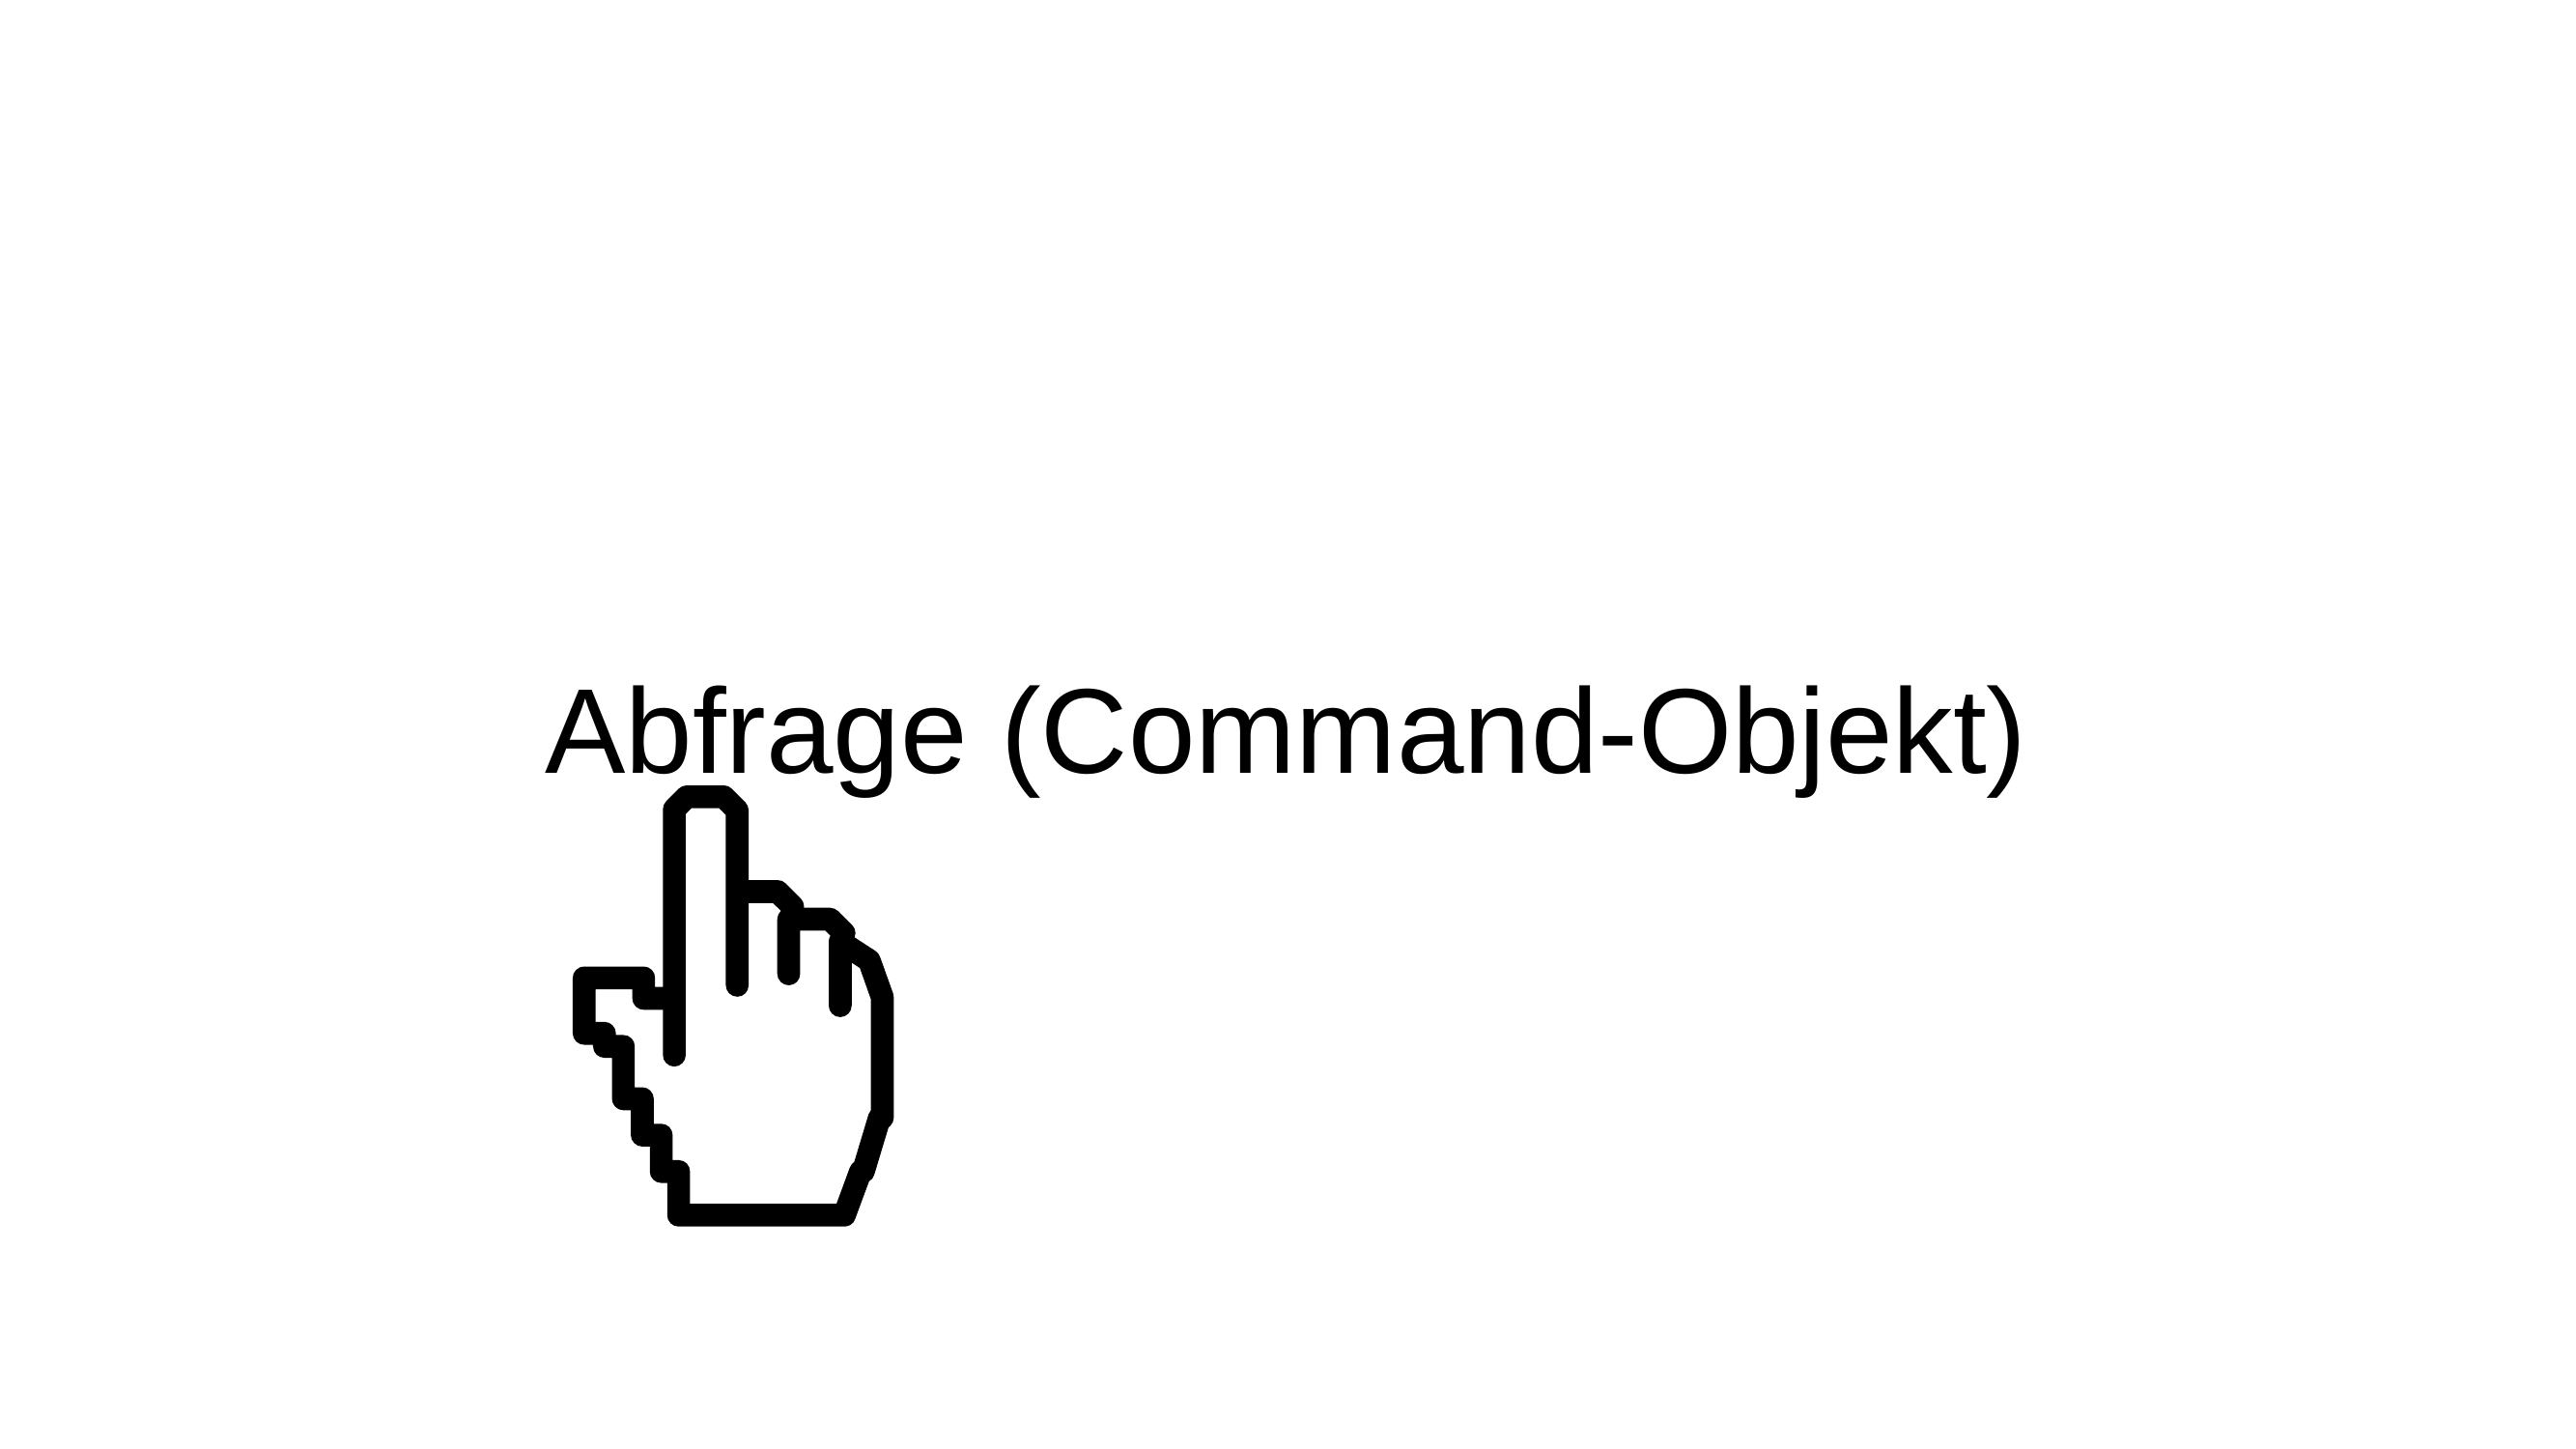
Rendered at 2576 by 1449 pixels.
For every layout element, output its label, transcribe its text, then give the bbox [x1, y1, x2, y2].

text_box [572, 785, 894, 1227]
title Abfrage (Command-Objekt) [183, 619, 2391, 830]
